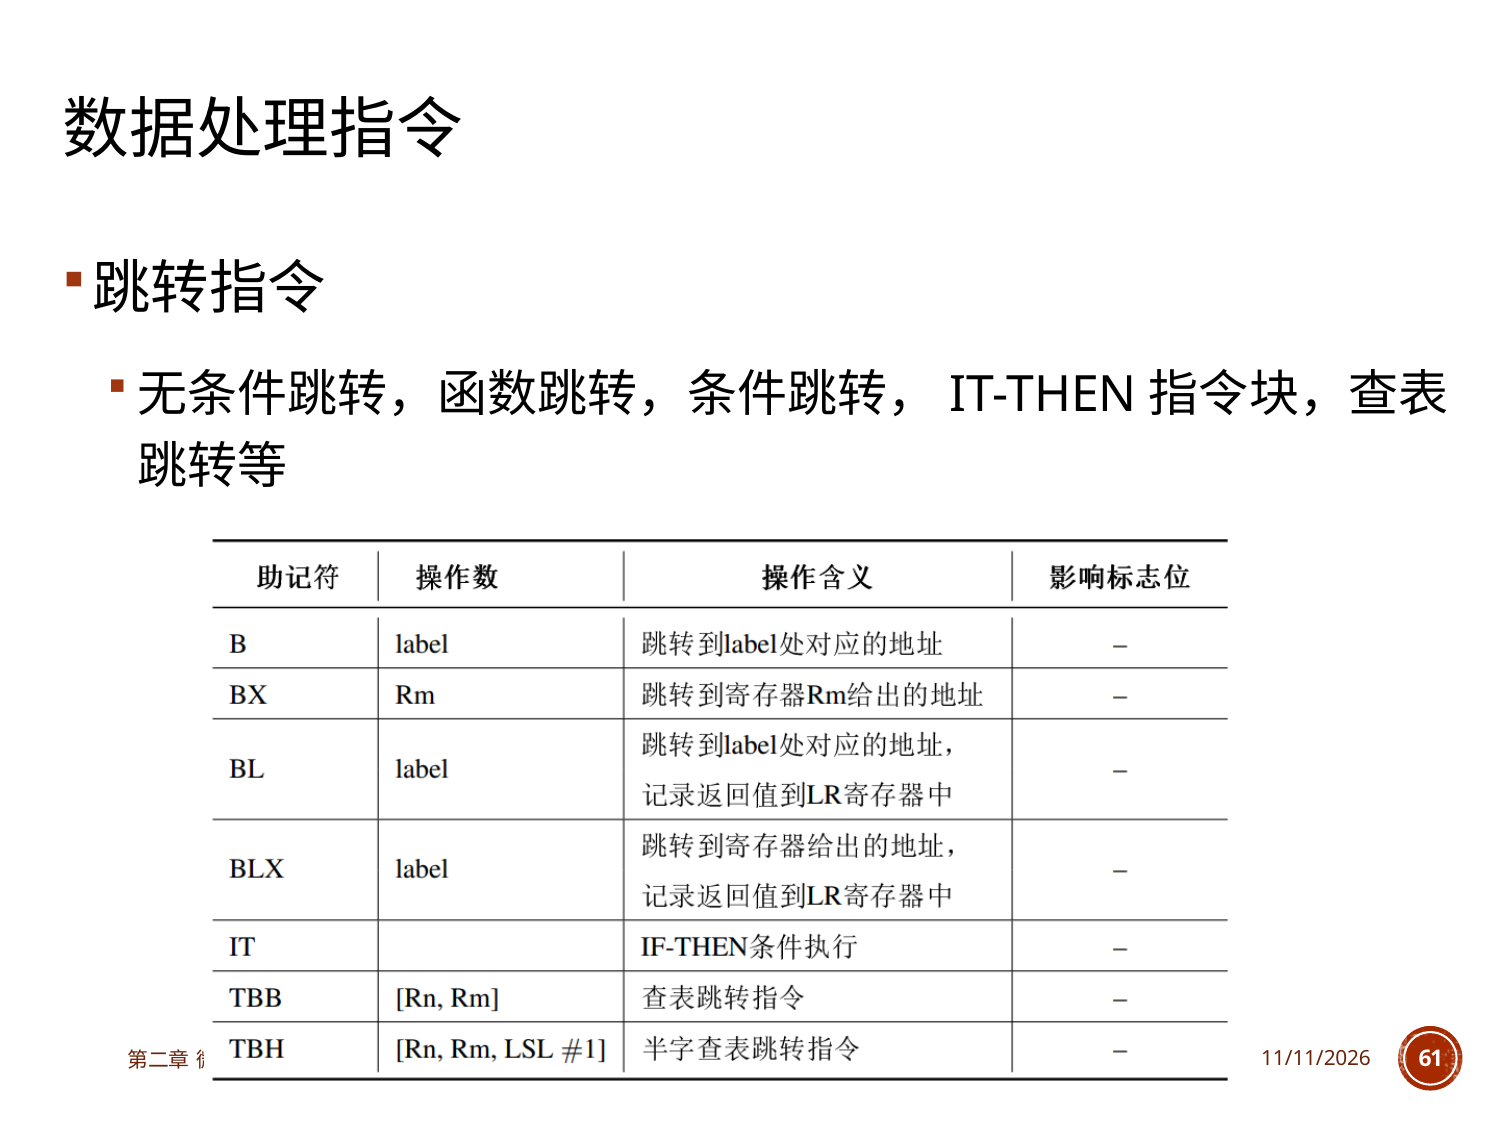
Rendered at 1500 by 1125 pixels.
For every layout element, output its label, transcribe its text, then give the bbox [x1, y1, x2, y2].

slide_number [1236, 1028, 1386, 1089]
title 数据处理指令 [47, 46, 1471, 215]
footer 第二章 微处理器体系结构 [112, 1028, 203, 1089]
slide_number 61 [1391, 1028, 1471, 1089]
picture [204, 532, 1236, 1089]
list 跳转指令 无条件跳转，函数跳转，条件跳转，IT-THEN指令块，查表跳转等 [47, 228, 1471, 1079]
